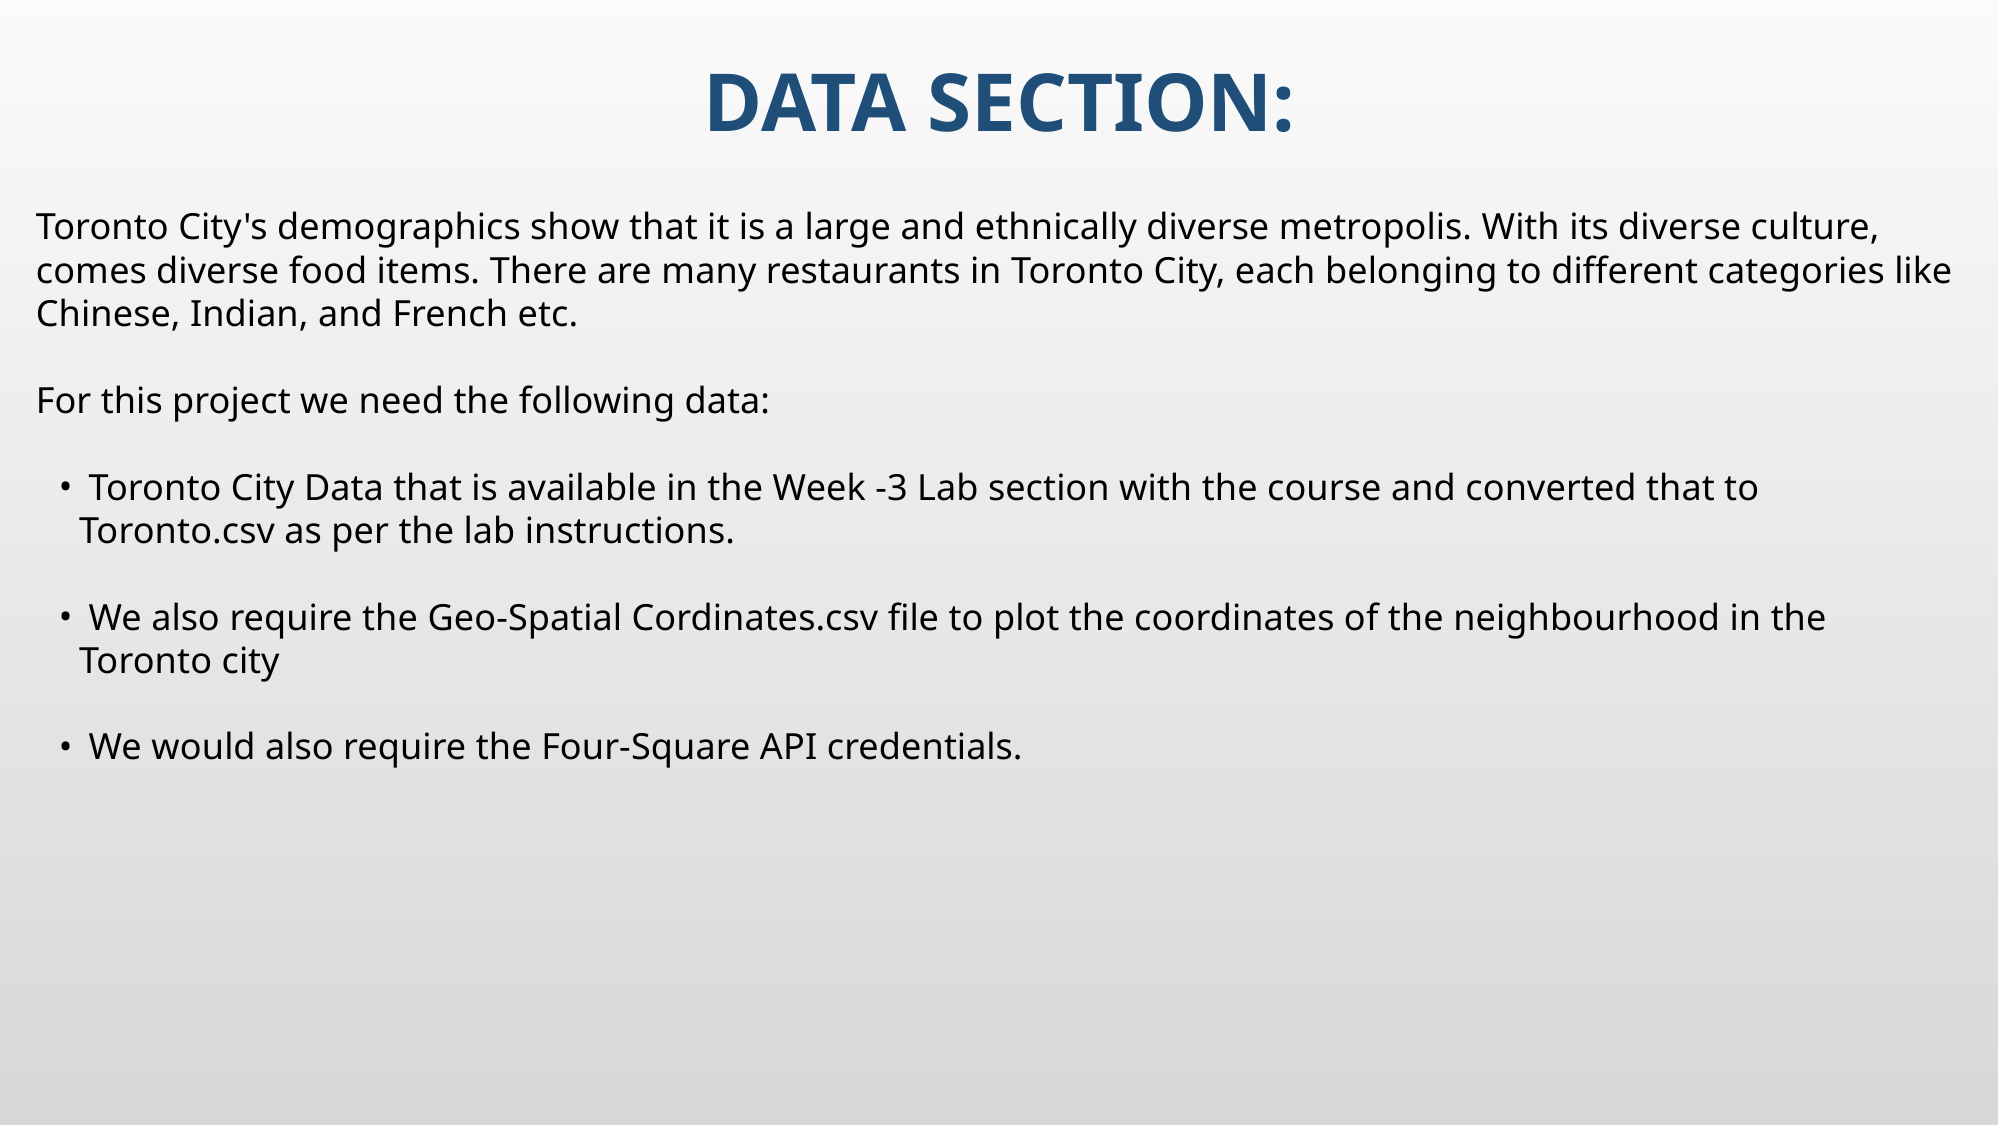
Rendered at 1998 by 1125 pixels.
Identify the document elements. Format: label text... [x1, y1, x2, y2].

title Data Section: [30, 42, 1969, 157]
list Toronto City's demographics show that it is a large and ethnically diverse metropolis. With its diverse culture, comes diverse food items. There are many restaurants in Toronto City, each belonging to different categories like Chinese, Indian, and French etc. For this project we need the following data: Toronto City Data that is available in the Week -3 Lab section with the course and converted that to Toronto.csv as per the lab instructions. We also require the Geo-Spatial Cordinates.csv file to plot the coordinates of the neighbourhood in the Toronto city We would also require the Four-Square API credentials. [27, 195, 1967, 1083]
